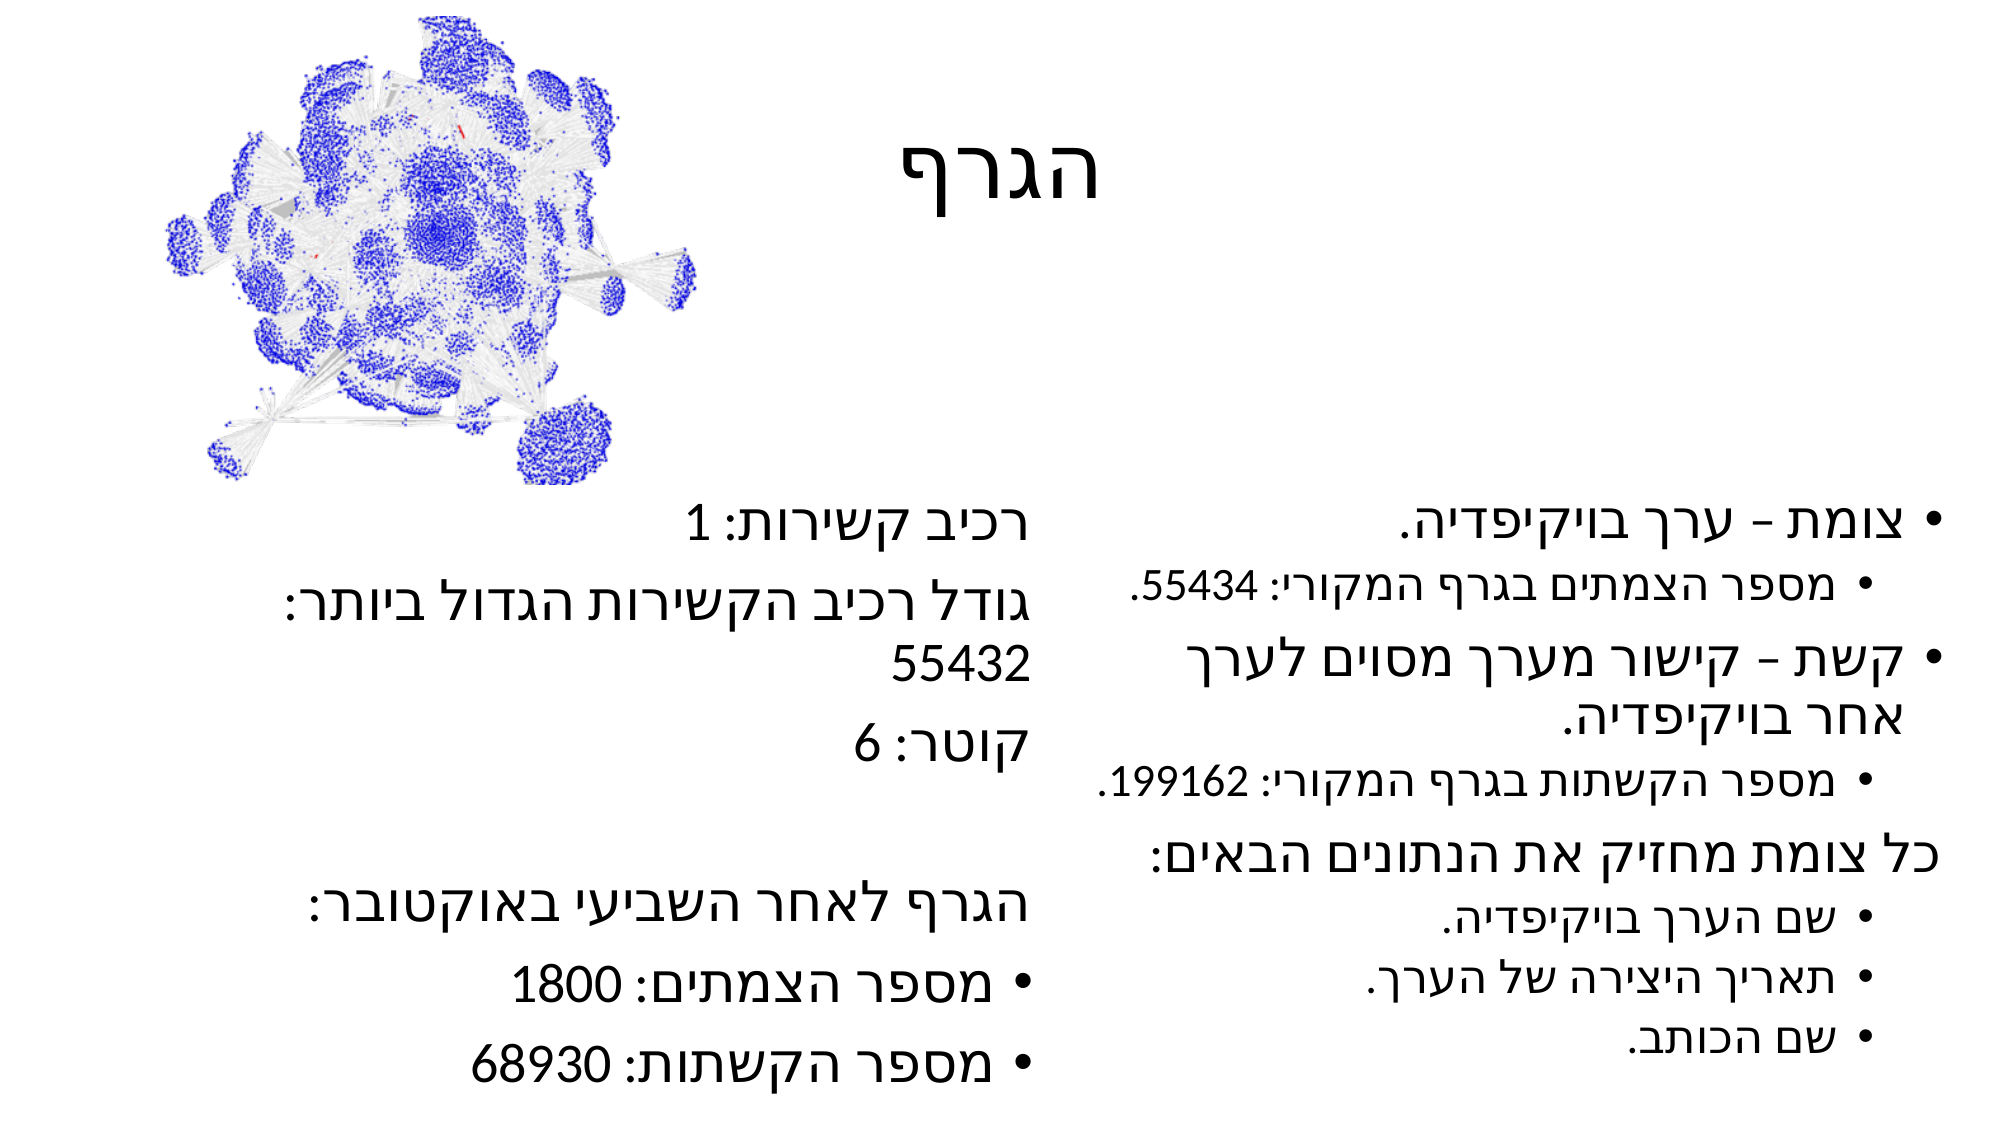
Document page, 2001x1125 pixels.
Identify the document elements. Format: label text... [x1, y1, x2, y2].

picture [58, 16, 736, 485]
title הגרף [736, 59, 1863, 278]
list צומת – ערך בויקיפדיה. מספר הצמתים בגרף המקורי: 55434. קשת – קישור מערך מסוים לערך אחר בויקיפדיה. מספר הקשתות בגרף המקורי: 199162. כל צומת מחזיק את הנתונים הבאים: שם הערך בויקיפדיה. תאריך היצירה של הערך. שם הכותב. [1078, 484, 1958, 1125]
text_box רכיב קשירות: 1 גודל רכיב הקשירות הגדול ביותר: 55432 קוטר: 6 הגרף לאחר השביעי באוקטובר: מספר הצמתים: 1800 מספר הקשתות: 68930 [168, 484, 1047, 1108]
